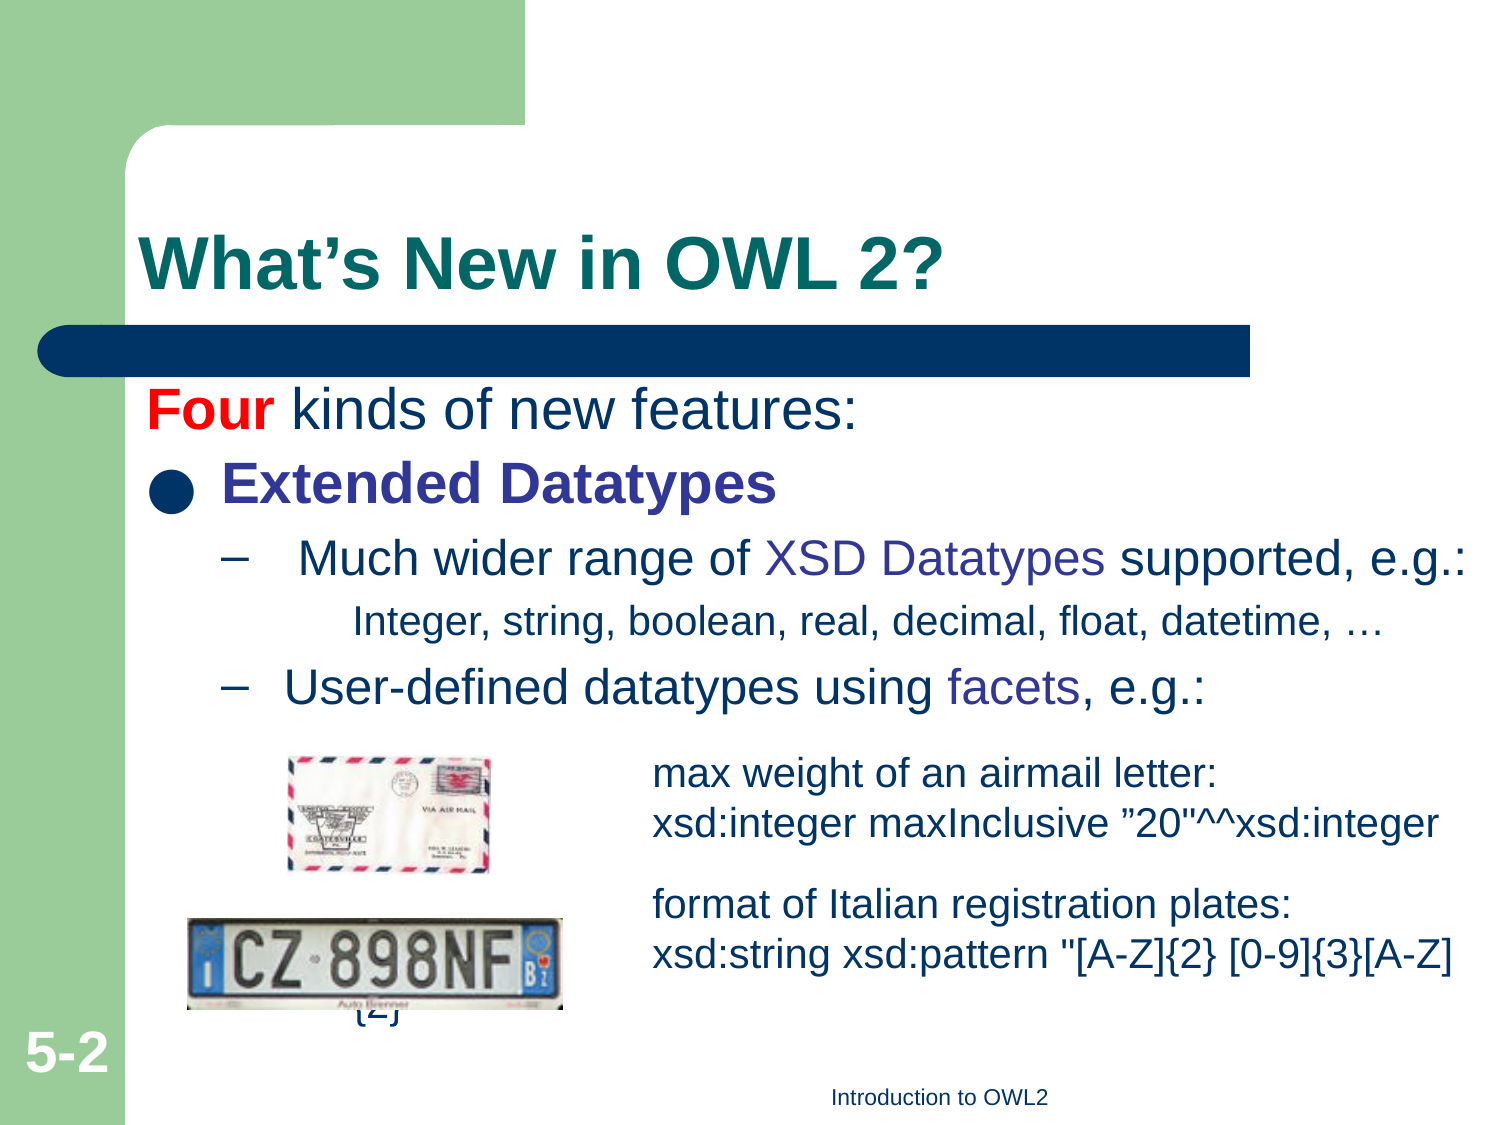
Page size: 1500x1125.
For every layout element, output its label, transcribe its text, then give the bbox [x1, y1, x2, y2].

picture [287, 755, 491, 875]
slide_number 5-‹#› [0, 1011, 136, 1092]
title What’s New in OWL 2? [123, 125, 1424, 313]
list Four kinds of new features: Extended Datatypes Much wider range of XSD Datatypes supported, e.g.: Integer, string, boolean, real, decimal, float, datetime, … User-defined datatypes using facets, e.g.: max weight of an airmail letter: xsd:integer maxInclusive ”20"^^xsd:integer format of Italian registration plates: xsd:string xsd:pattern "[A-Z]{2} [0-9]{3}[A-Z]{2} [130, 377, 1500, 1047]
picture [187, 917, 563, 1011]
footer Introduction to OWL2 [395, 1039, 1485, 1118]
